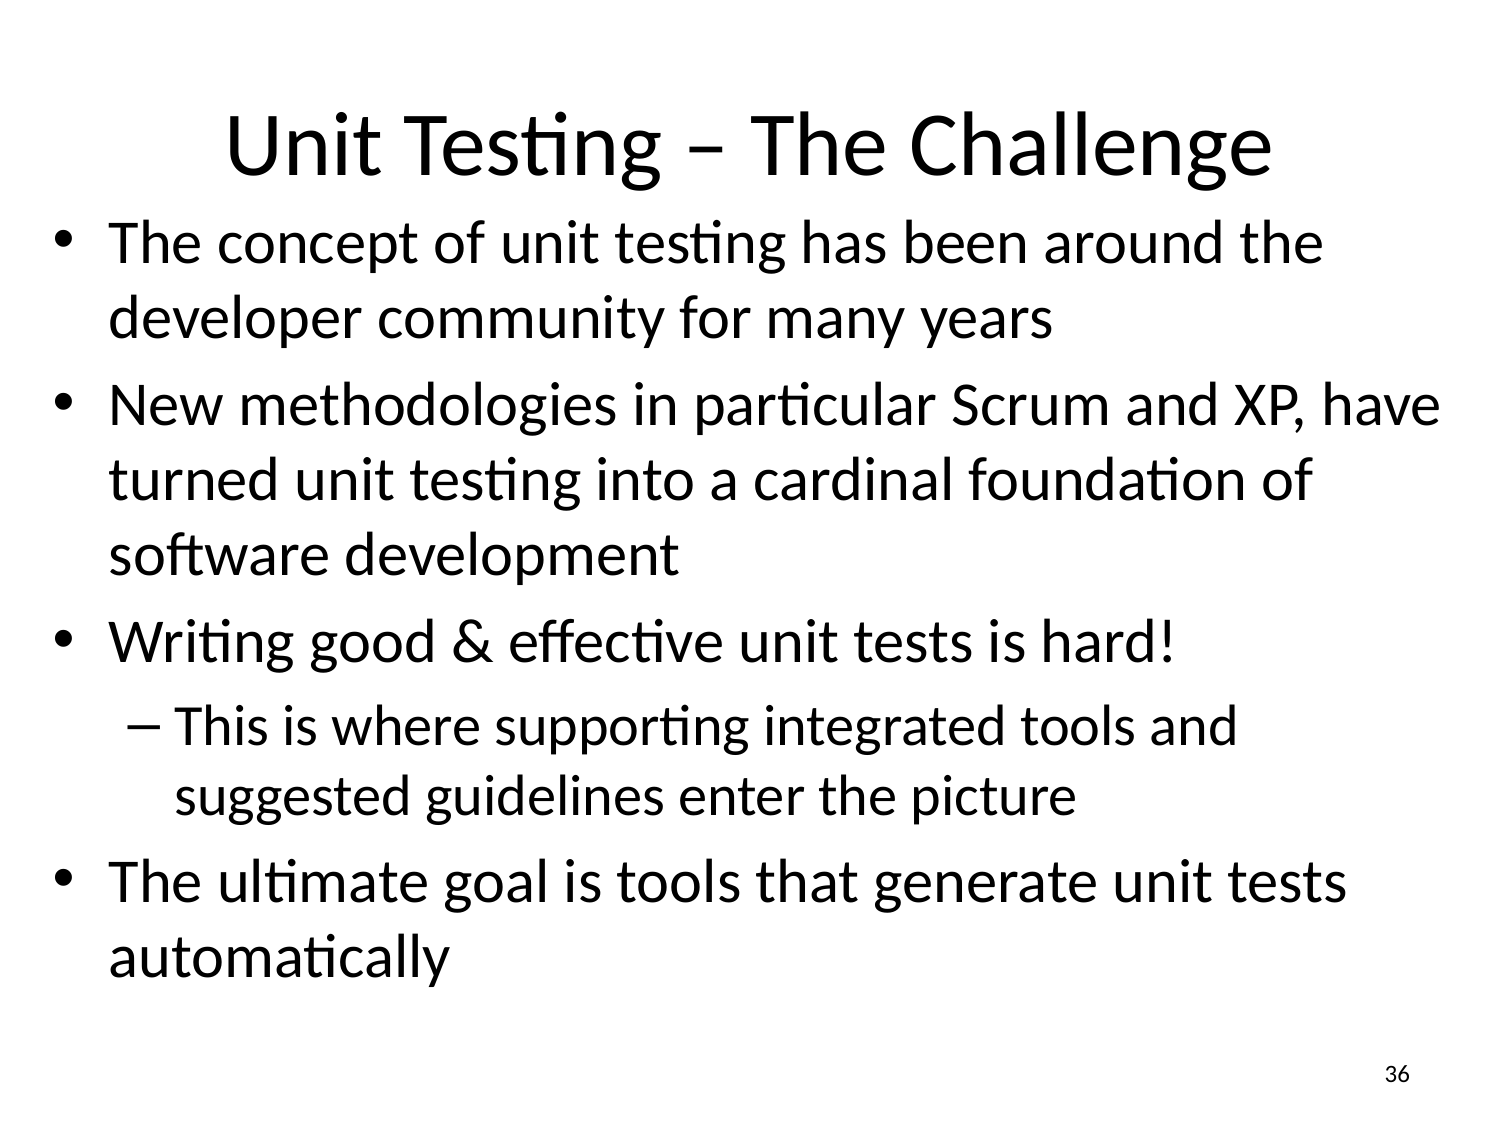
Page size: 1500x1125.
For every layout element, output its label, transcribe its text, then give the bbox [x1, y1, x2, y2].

list The concept of unit testing has been around the developer community for many years New methodologies in particular Scrum and XP, have turned unit testing into a cardinal foundation of software development Writing good & effective unit tests is hard! This is where supporting integrated tools and suggested guidelines enter the picture The ultimate goal is tools that generate unit tests automatically [37, 193, 1463, 1075]
slide_number 36 [1074, 1042, 1425, 1103]
title Unit Testing – The Challenge [75, 45, 1425, 193]
